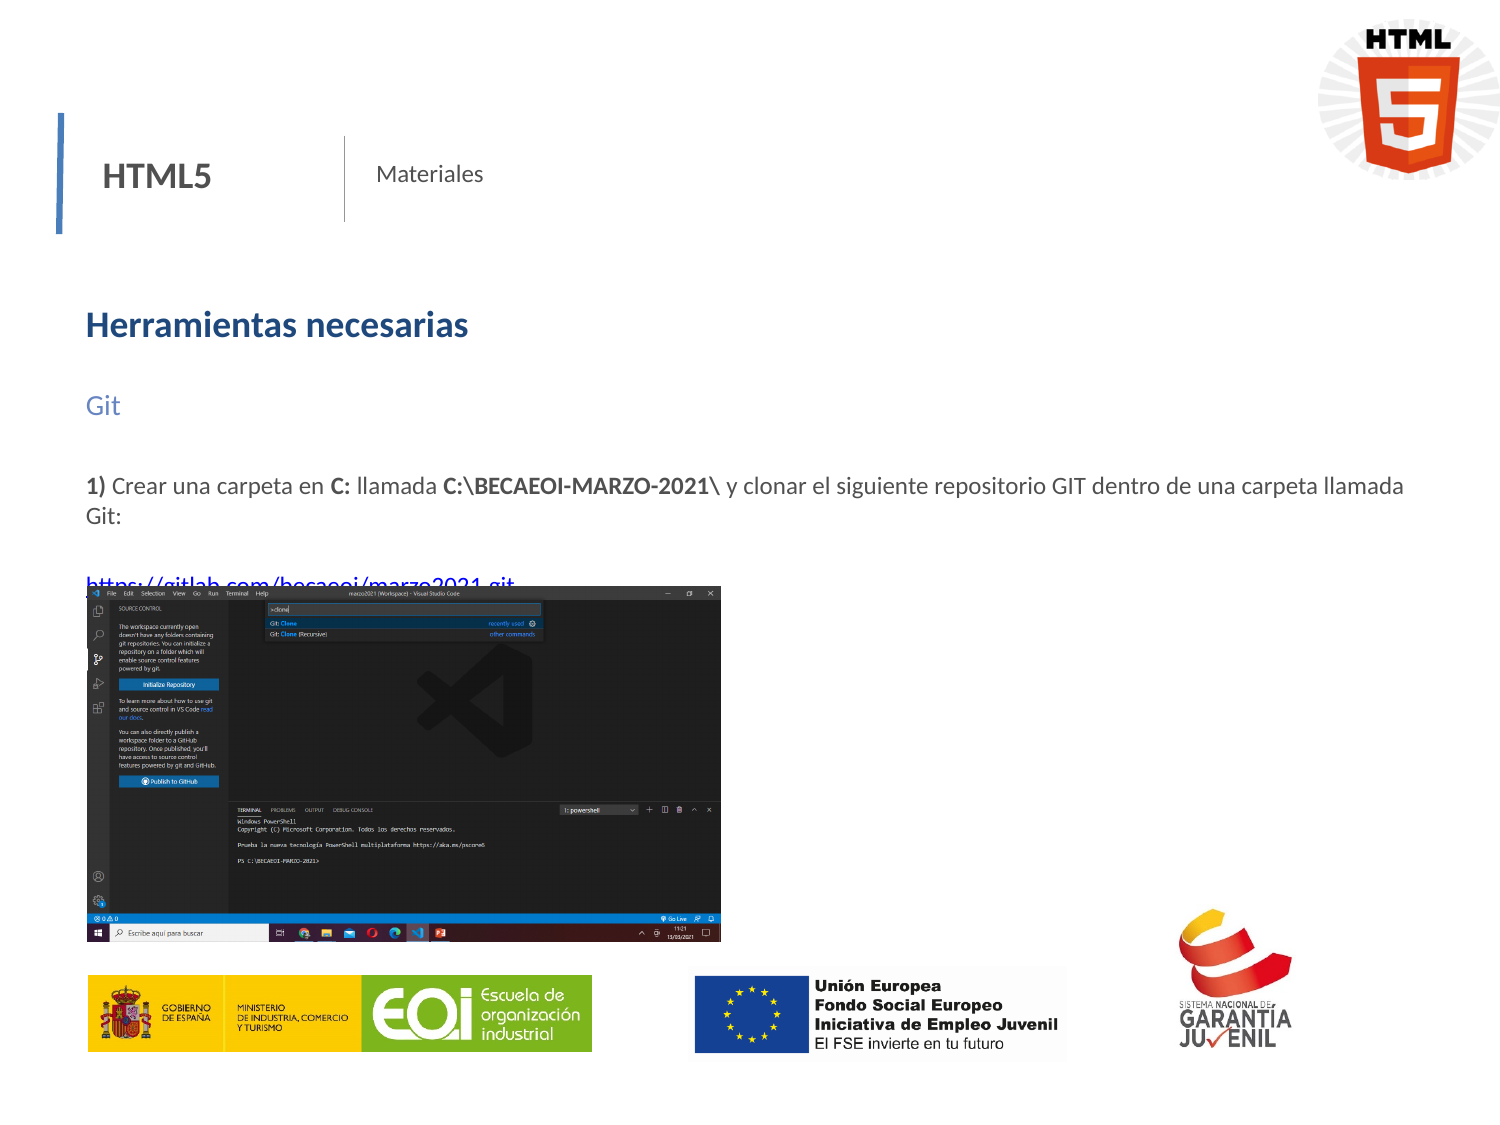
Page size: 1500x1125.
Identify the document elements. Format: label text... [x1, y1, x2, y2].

list Materiales [361, 149, 1079, 208]
picture [1163, 968, 1307, 1048]
list 1) Crear una carpeta en C: llamada C:\BECAEOI-MARZO-2021\ y clonar el siguiente repositorio GIT dentro de una carpeta llamada Git: https://gitlab.com/becaeoi/marzo2021.git [71, 462, 1437, 968]
list Git [71, 379, 1437, 453]
picture [87, 585, 722, 943]
list Herramientas necesarias [71, 292, 1437, 354]
list HTML5 [87, 143, 329, 214]
picture [688, 968, 1067, 1062]
picture [88, 975, 592, 1052]
picture [1318, 19, 1500, 180]
